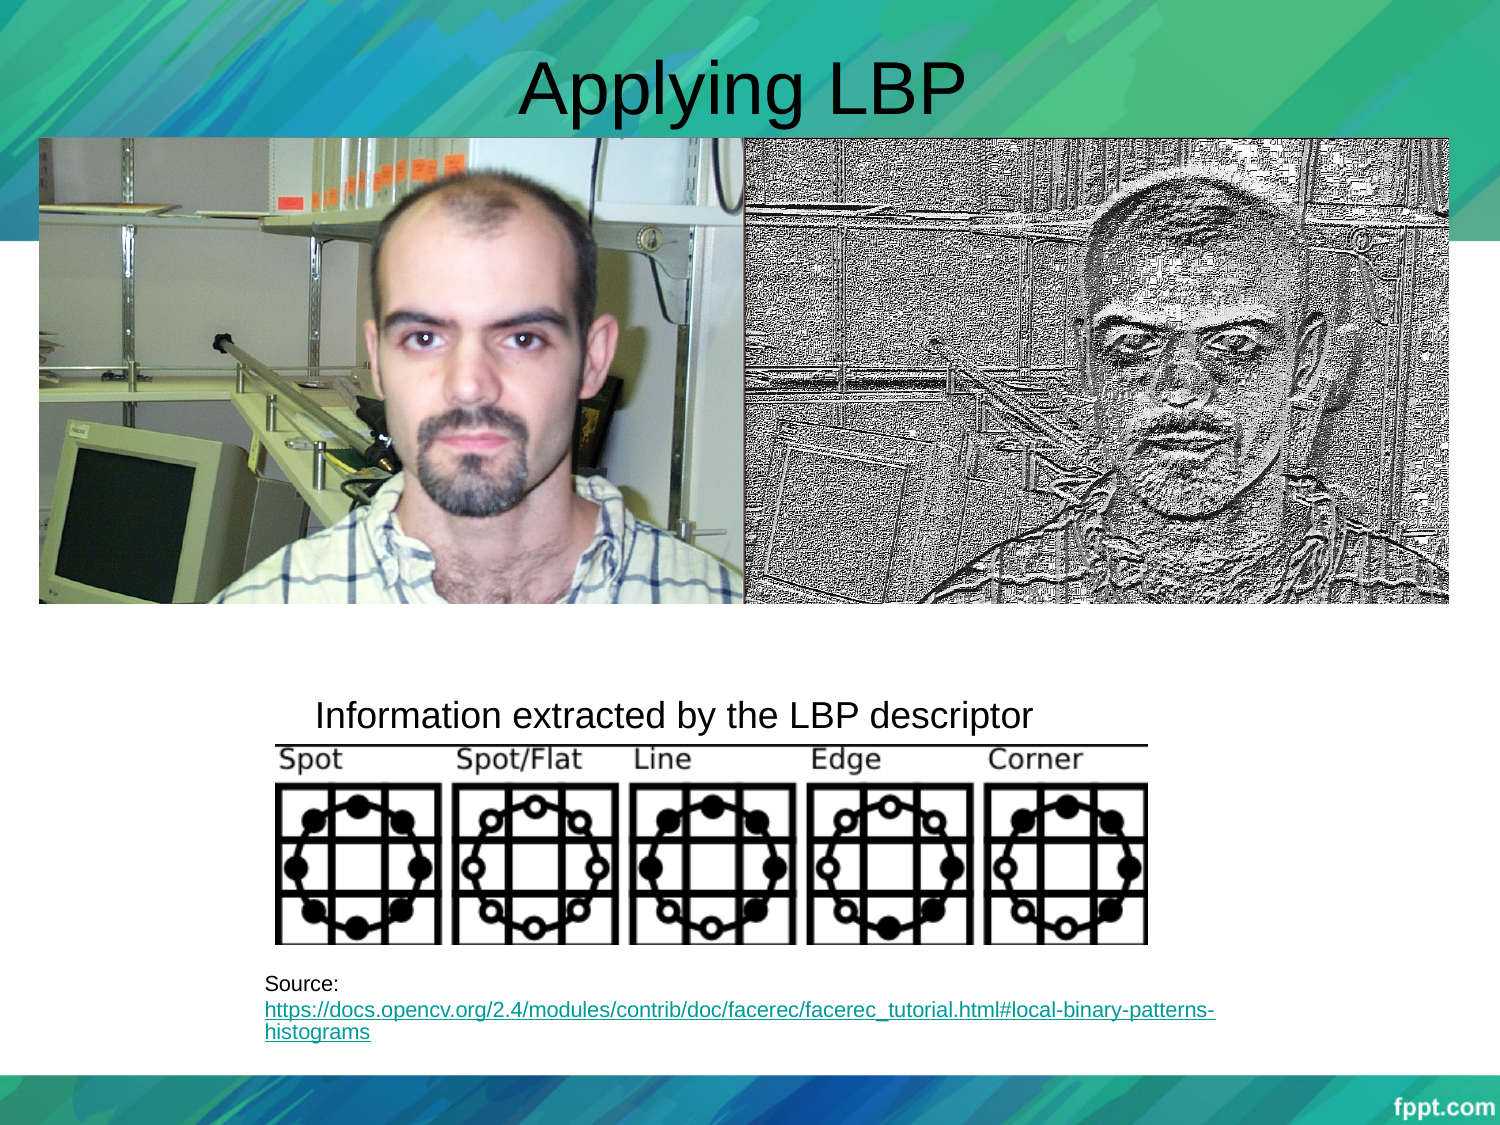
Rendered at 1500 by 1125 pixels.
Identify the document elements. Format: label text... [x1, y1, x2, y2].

picture [0, 0, 1500, 1125]
text_box Information extracted by the LBP descriptor [300, 683, 1122, 742]
text_box Source: https://docs.opencv.org/2.4/modules/contrib/doc/facerec/facerec_tutorial.html#local-binary-patterns-histograms [249, 962, 1238, 1030]
title Applying LBP [68, 12, 1419, 135]
